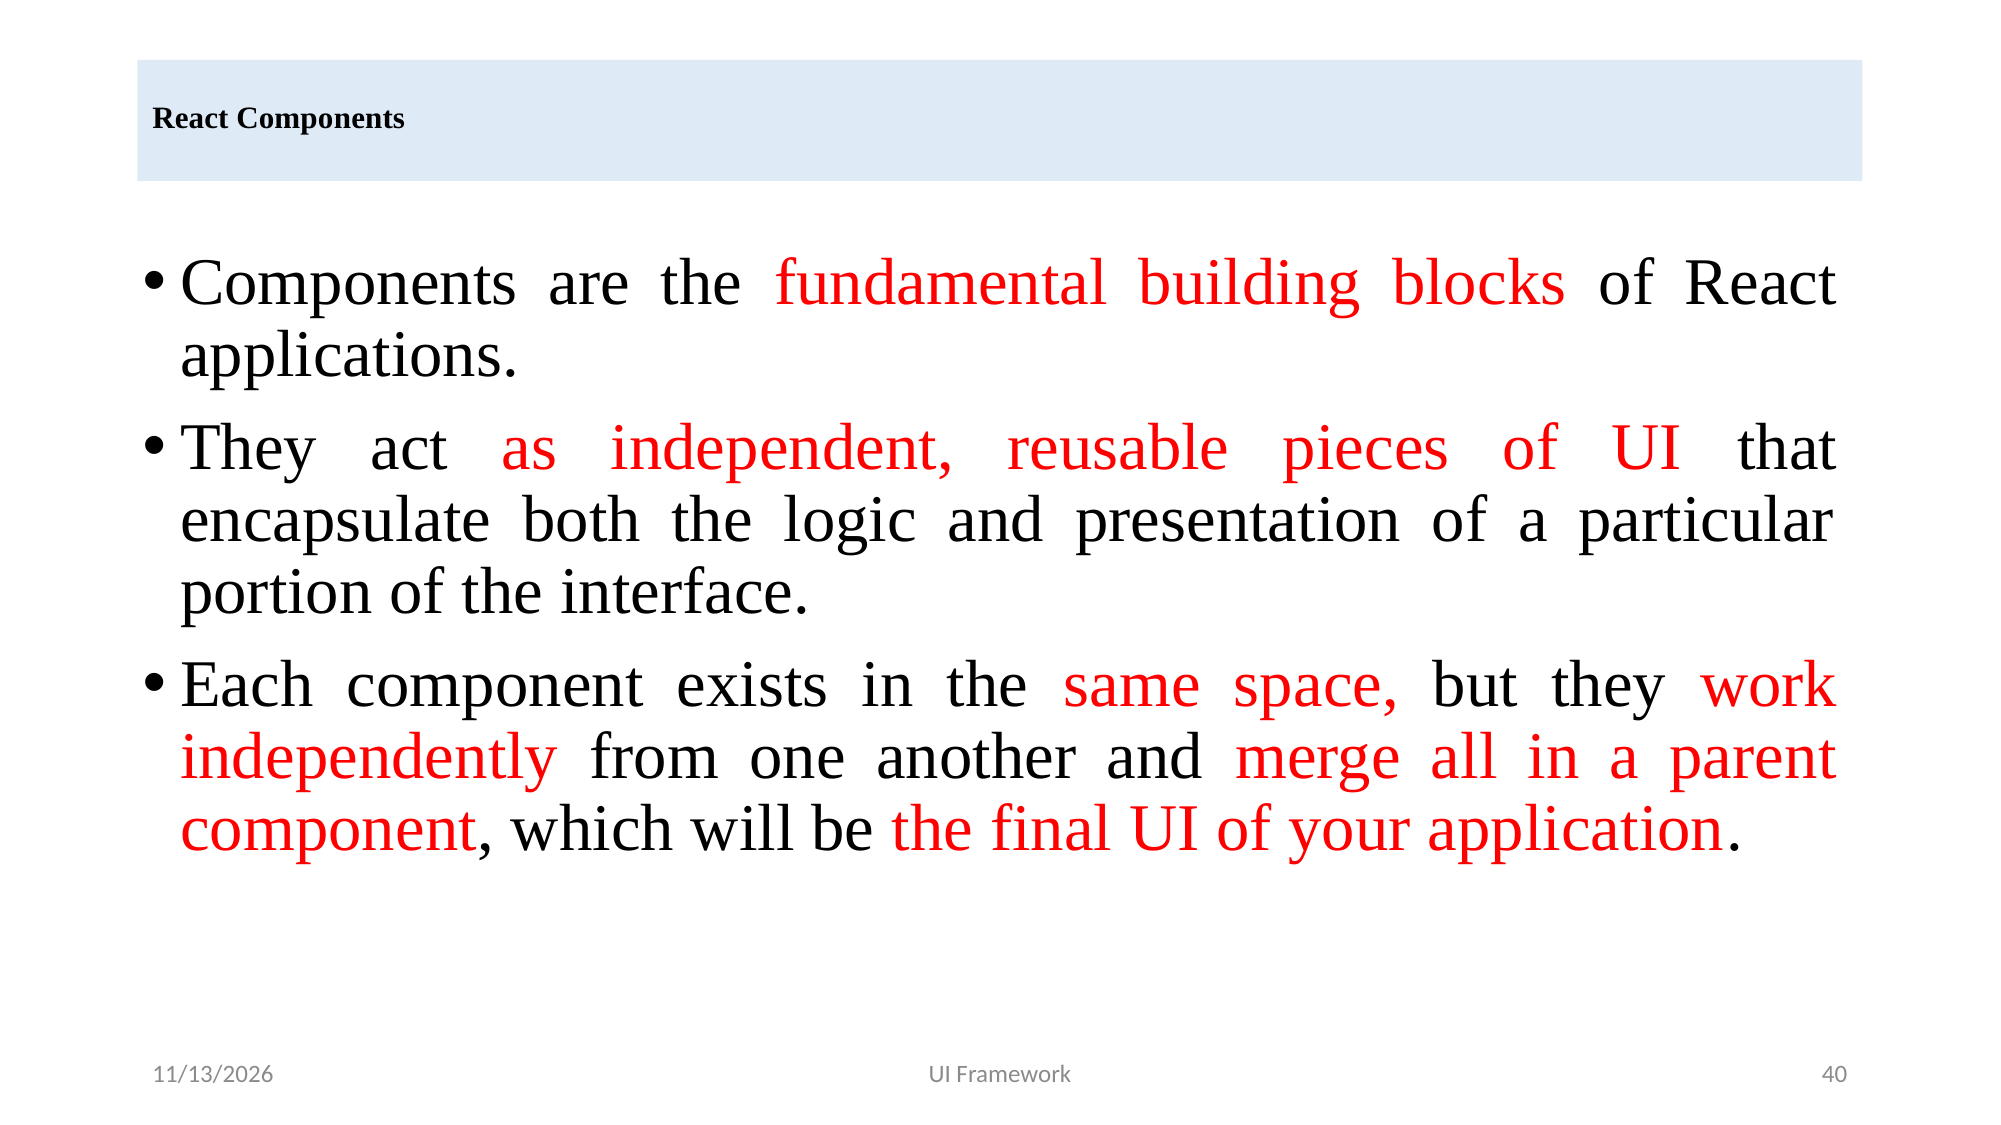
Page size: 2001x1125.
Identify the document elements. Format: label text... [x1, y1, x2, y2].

list Components are the fundamental building blocks of React applications. They act as independent, reusable pieces of UI that encapsulate both the logic and presentation of a particular portion of the interface. Each component exists in the same space, but they work independently from one another and merge all in a parent component, which will be the final UI of your application. [127, 239, 1853, 954]
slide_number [137, 1042, 588, 1103]
title React Components [137, 59, 1863, 181]
slide_number 40 [1412, 1042, 1863, 1103]
footer UI Framework [662, 1042, 1338, 1103]
